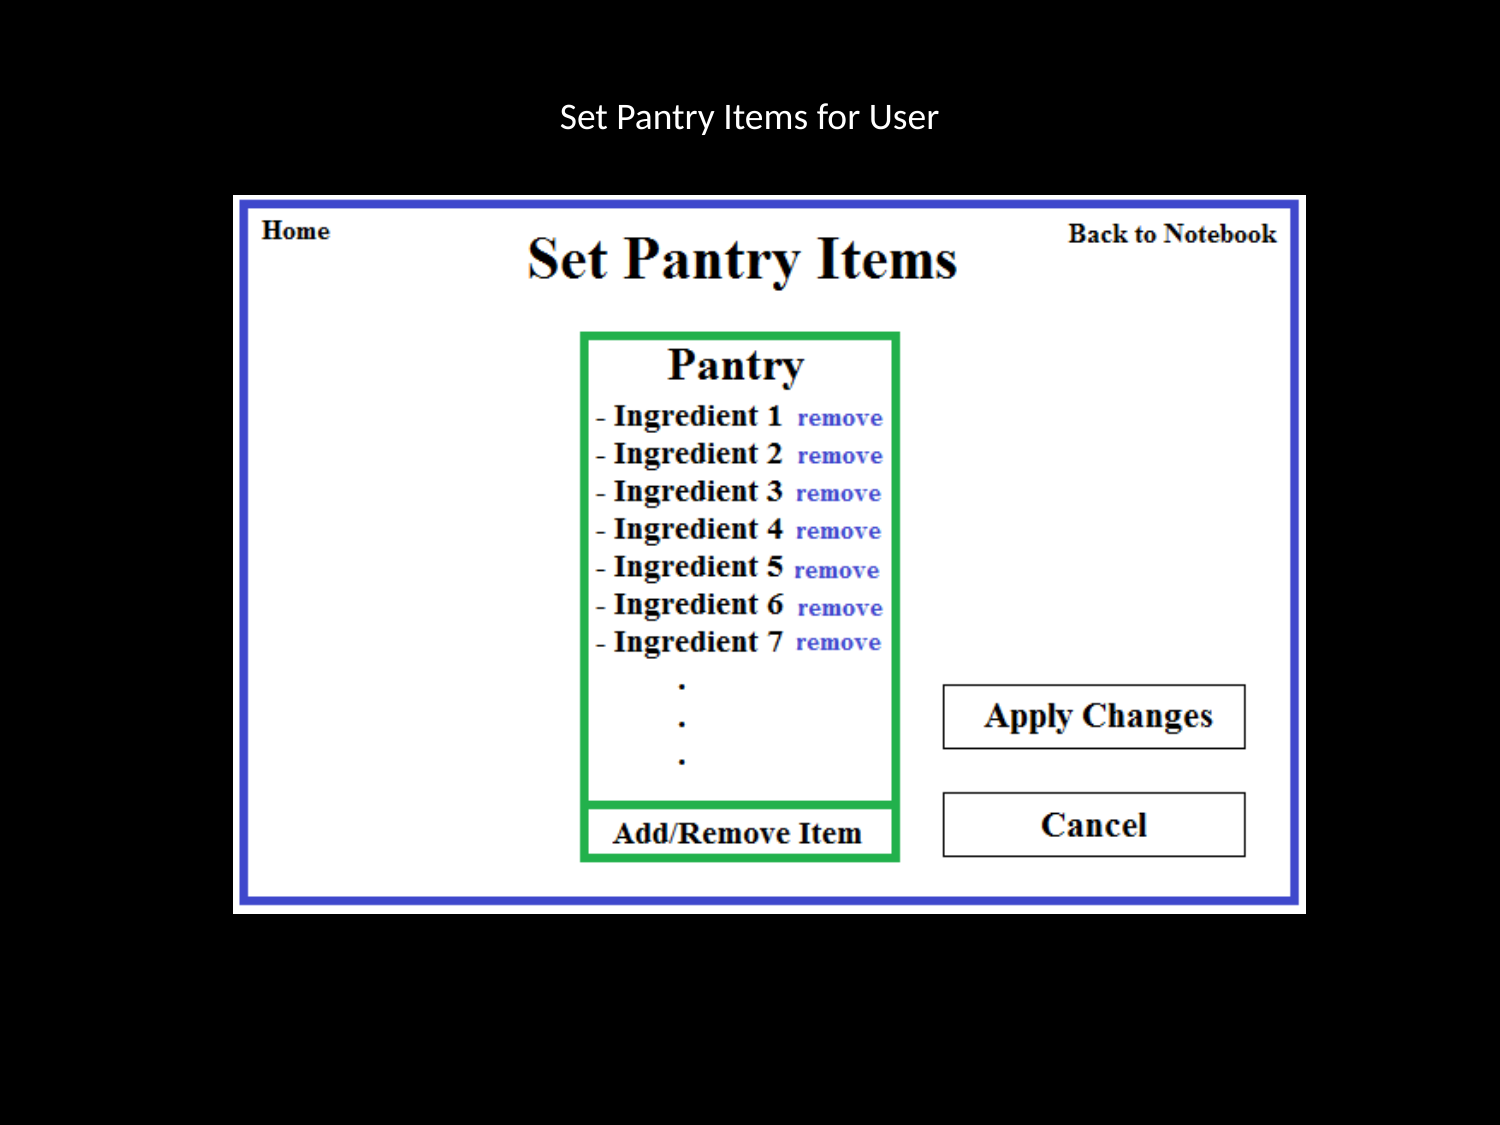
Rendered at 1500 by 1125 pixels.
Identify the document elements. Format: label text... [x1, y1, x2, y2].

text_box Set Pantry Items for User [545, 84, 955, 145]
picture [232, 195, 1306, 914]
